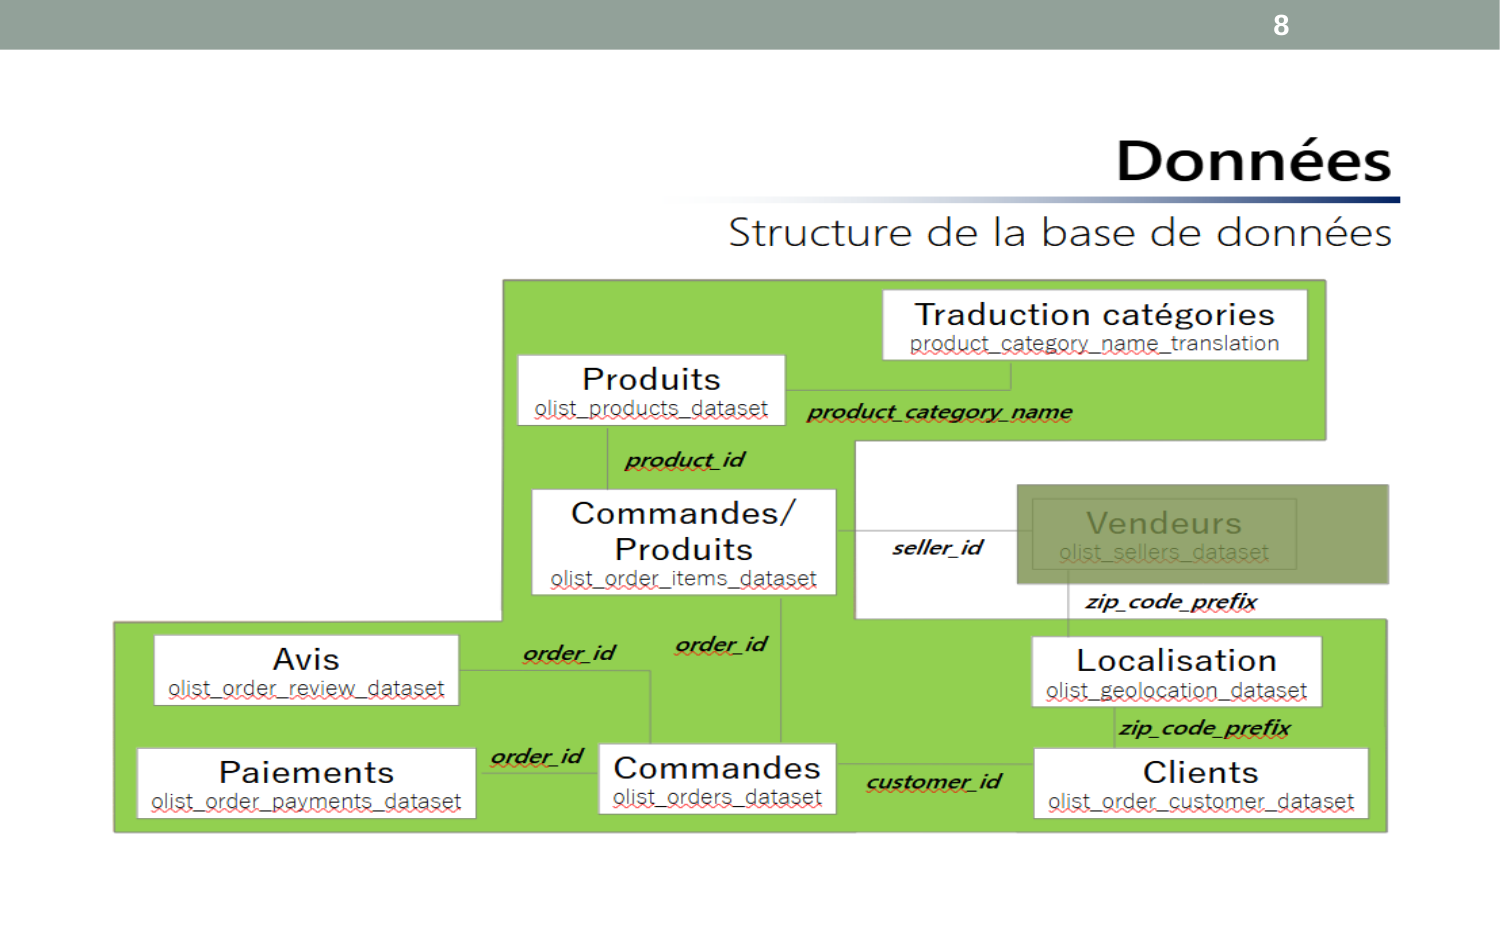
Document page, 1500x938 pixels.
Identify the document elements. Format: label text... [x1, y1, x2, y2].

text_box <numéro> [1263, 4, 1418, 42]
picture [79, 78, 1418, 839]
